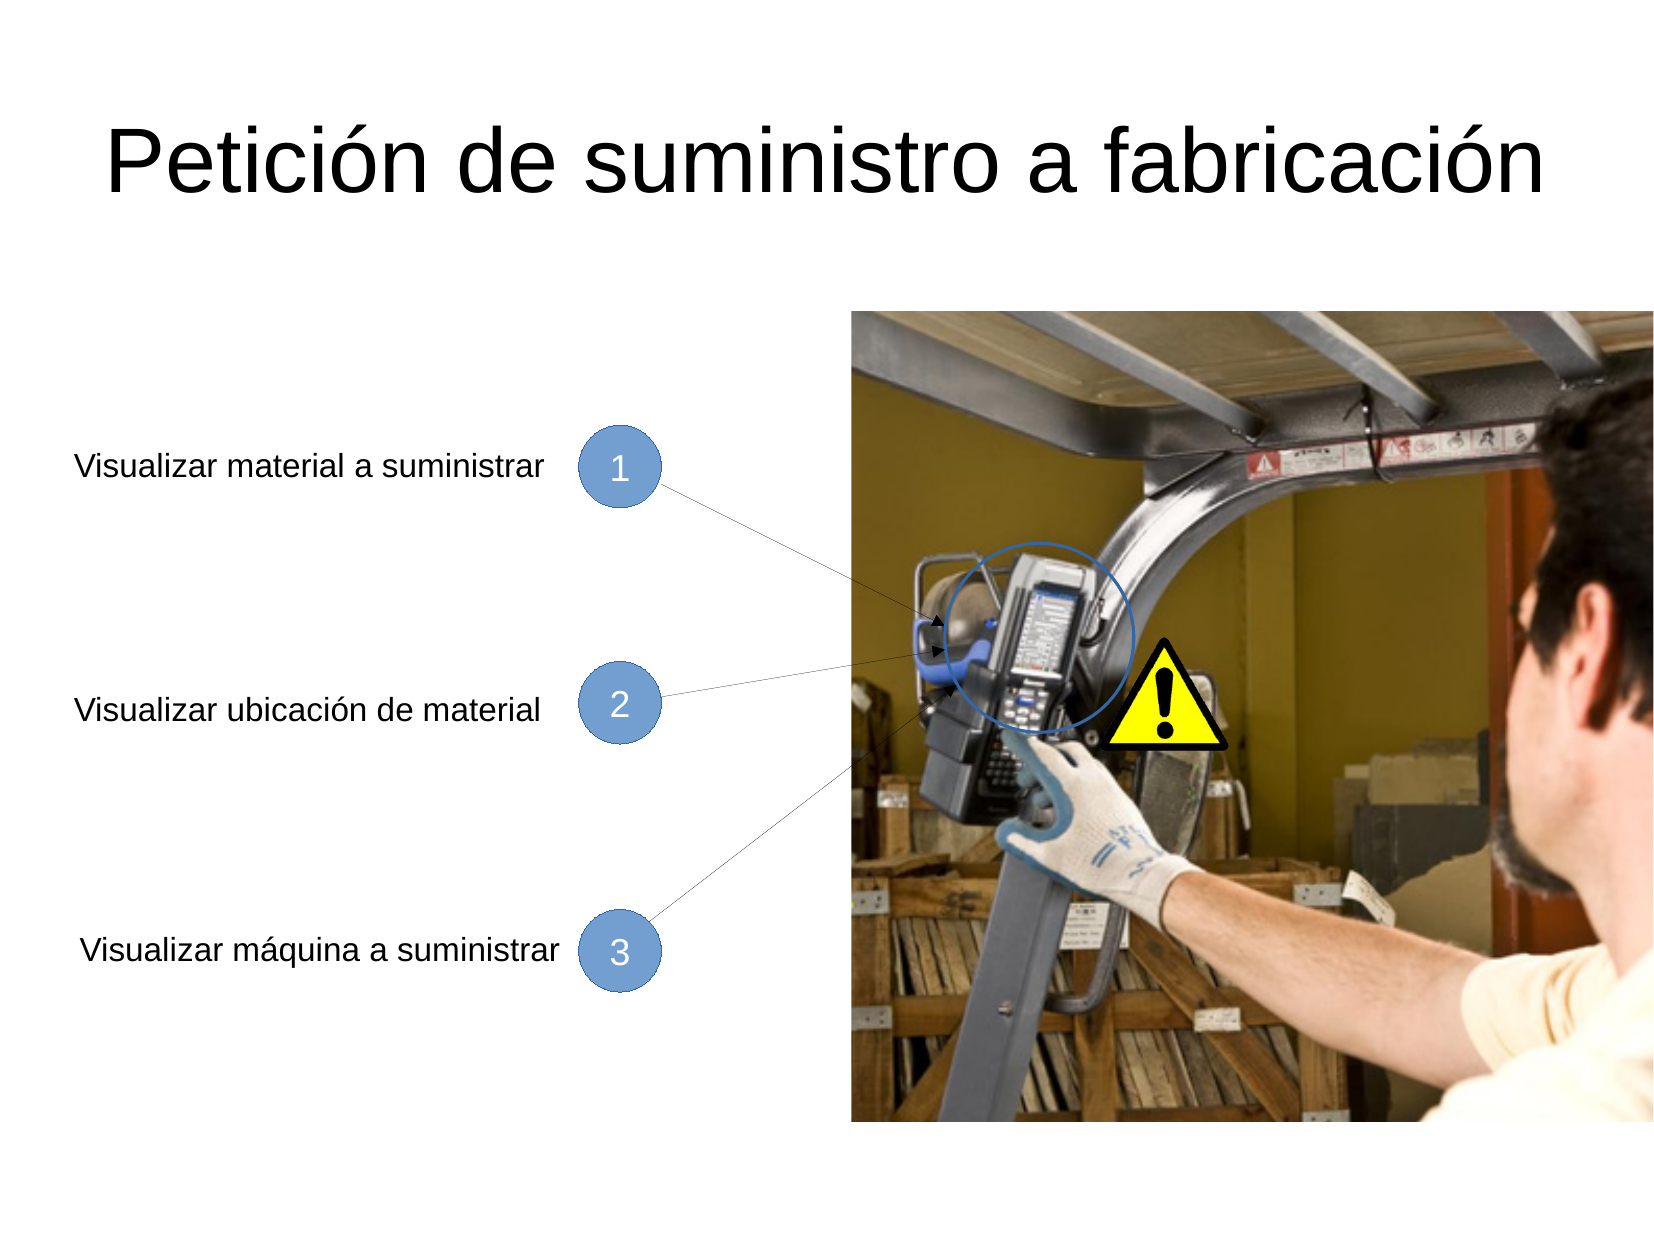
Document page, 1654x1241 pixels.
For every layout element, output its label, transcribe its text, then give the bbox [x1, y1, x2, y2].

text_box Visualizar ubicación de material [58, 680, 567, 733]
text_box 3 [578, 909, 662, 993]
text_box 1 [579, 425, 662, 508]
text_box 2 [578, 661, 662, 745]
text_box Visualizar material a suministrar [58, 436, 579, 496]
picture [851, 311, 1654, 1123]
text_box Petición de suministro a fabricación [82, 52, 1571, 260]
text_box Visualizar máquina a suministrar [64, 921, 579, 981]
